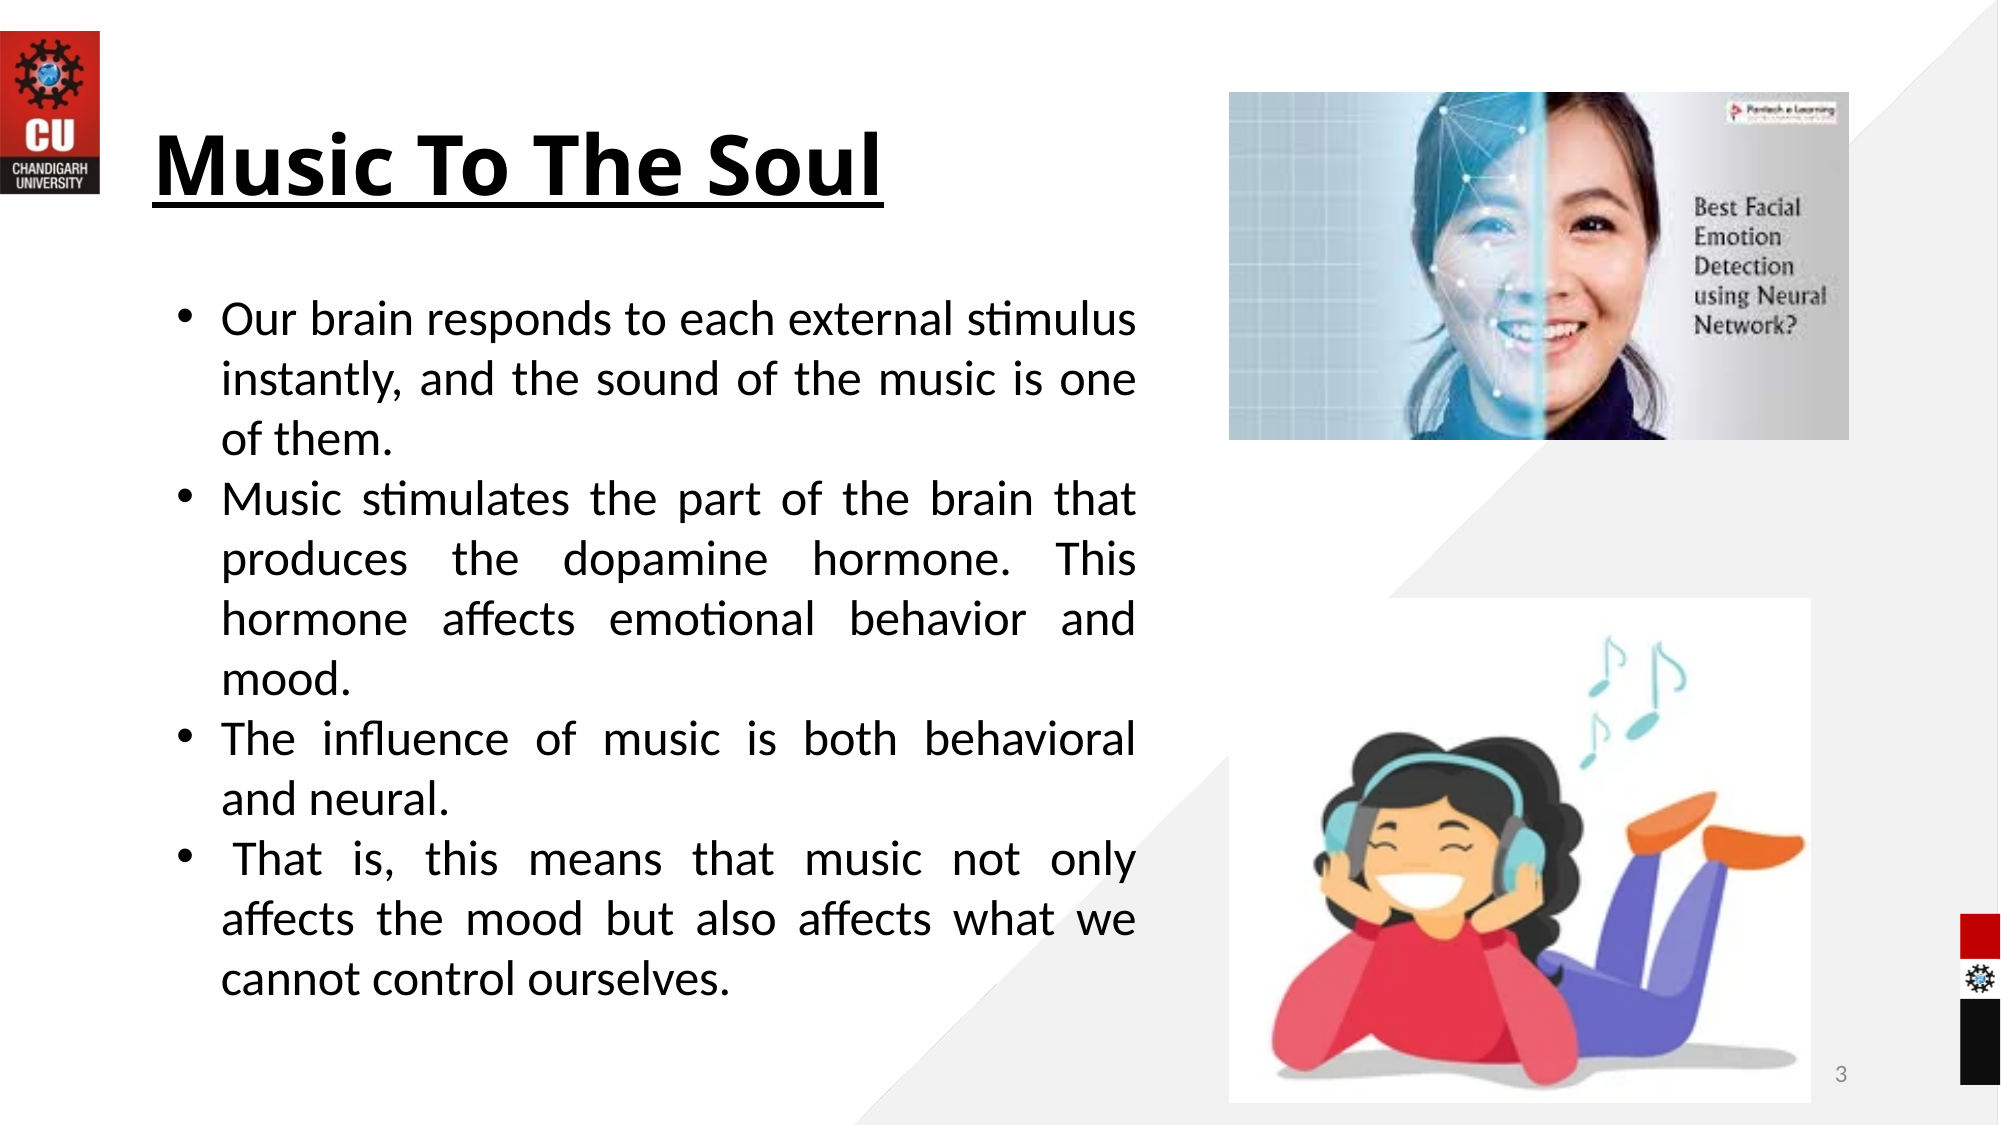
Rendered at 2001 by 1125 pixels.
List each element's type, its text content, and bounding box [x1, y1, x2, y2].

slide_number 3 [1811, 1042, 1863, 1103]
list Our brain responds to each external stimulus instantly, and the sound of the music is one of them. Music stimulates the part of the brain that produces the dopamine hormone. This hormone affects emotional behavior and mood. The influence of music is both behavioral and neural. That is, this means that music not only affects the mood but also affects what we cannot control ourselves. [161, 277, 1153, 1014]
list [1229, 598, 1811, 1103]
title Music To The Soul [137, 59, 1863, 278]
picture [0, 0, 2001, 1125]
